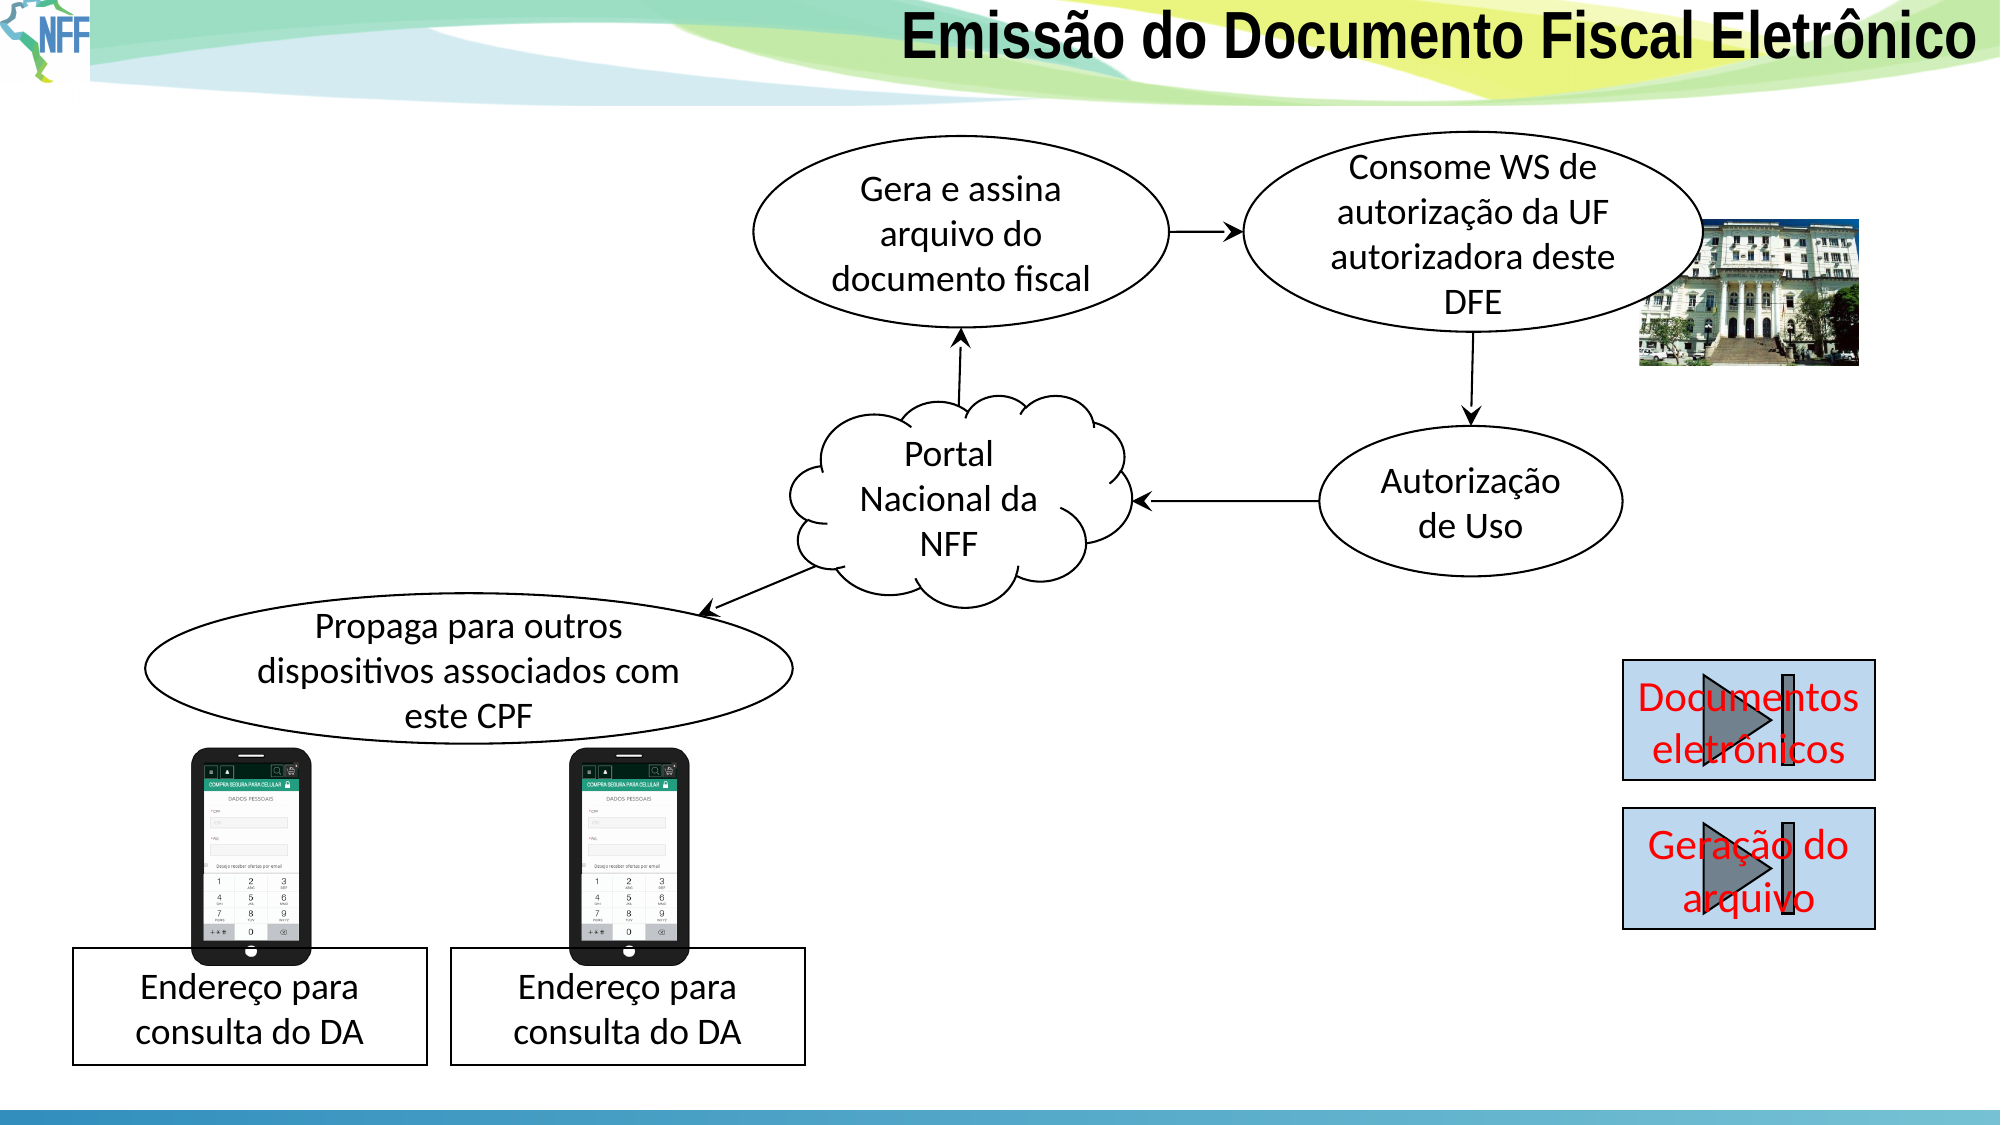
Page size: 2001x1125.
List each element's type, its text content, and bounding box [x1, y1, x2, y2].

text_box Propaga para outros dispositivos associados com este CPF [144, 592, 794, 745]
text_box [1470, 366, 1474, 426]
text_box Geração do arquivo [1622, 807, 1876, 930]
text_box Autorização de Uso [1318, 424, 1624, 578]
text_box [1243, 131, 1859, 366]
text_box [72, 732, 427, 1065]
picture [0, 0, 2001, 106]
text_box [450, 732, 805, 1065]
text_box Documentos eletrônicos [1622, 659, 1876, 781]
text_box Gera e assina arquivo do documento fiscal [752, 134, 1171, 329]
text_box Portal Nacional da NFF [789, 394, 1134, 609]
title Emissão do Documento Fiscal Eletrônico [182, 0, 1995, 98]
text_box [958, 327, 962, 407]
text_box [697, 565, 817, 616]
